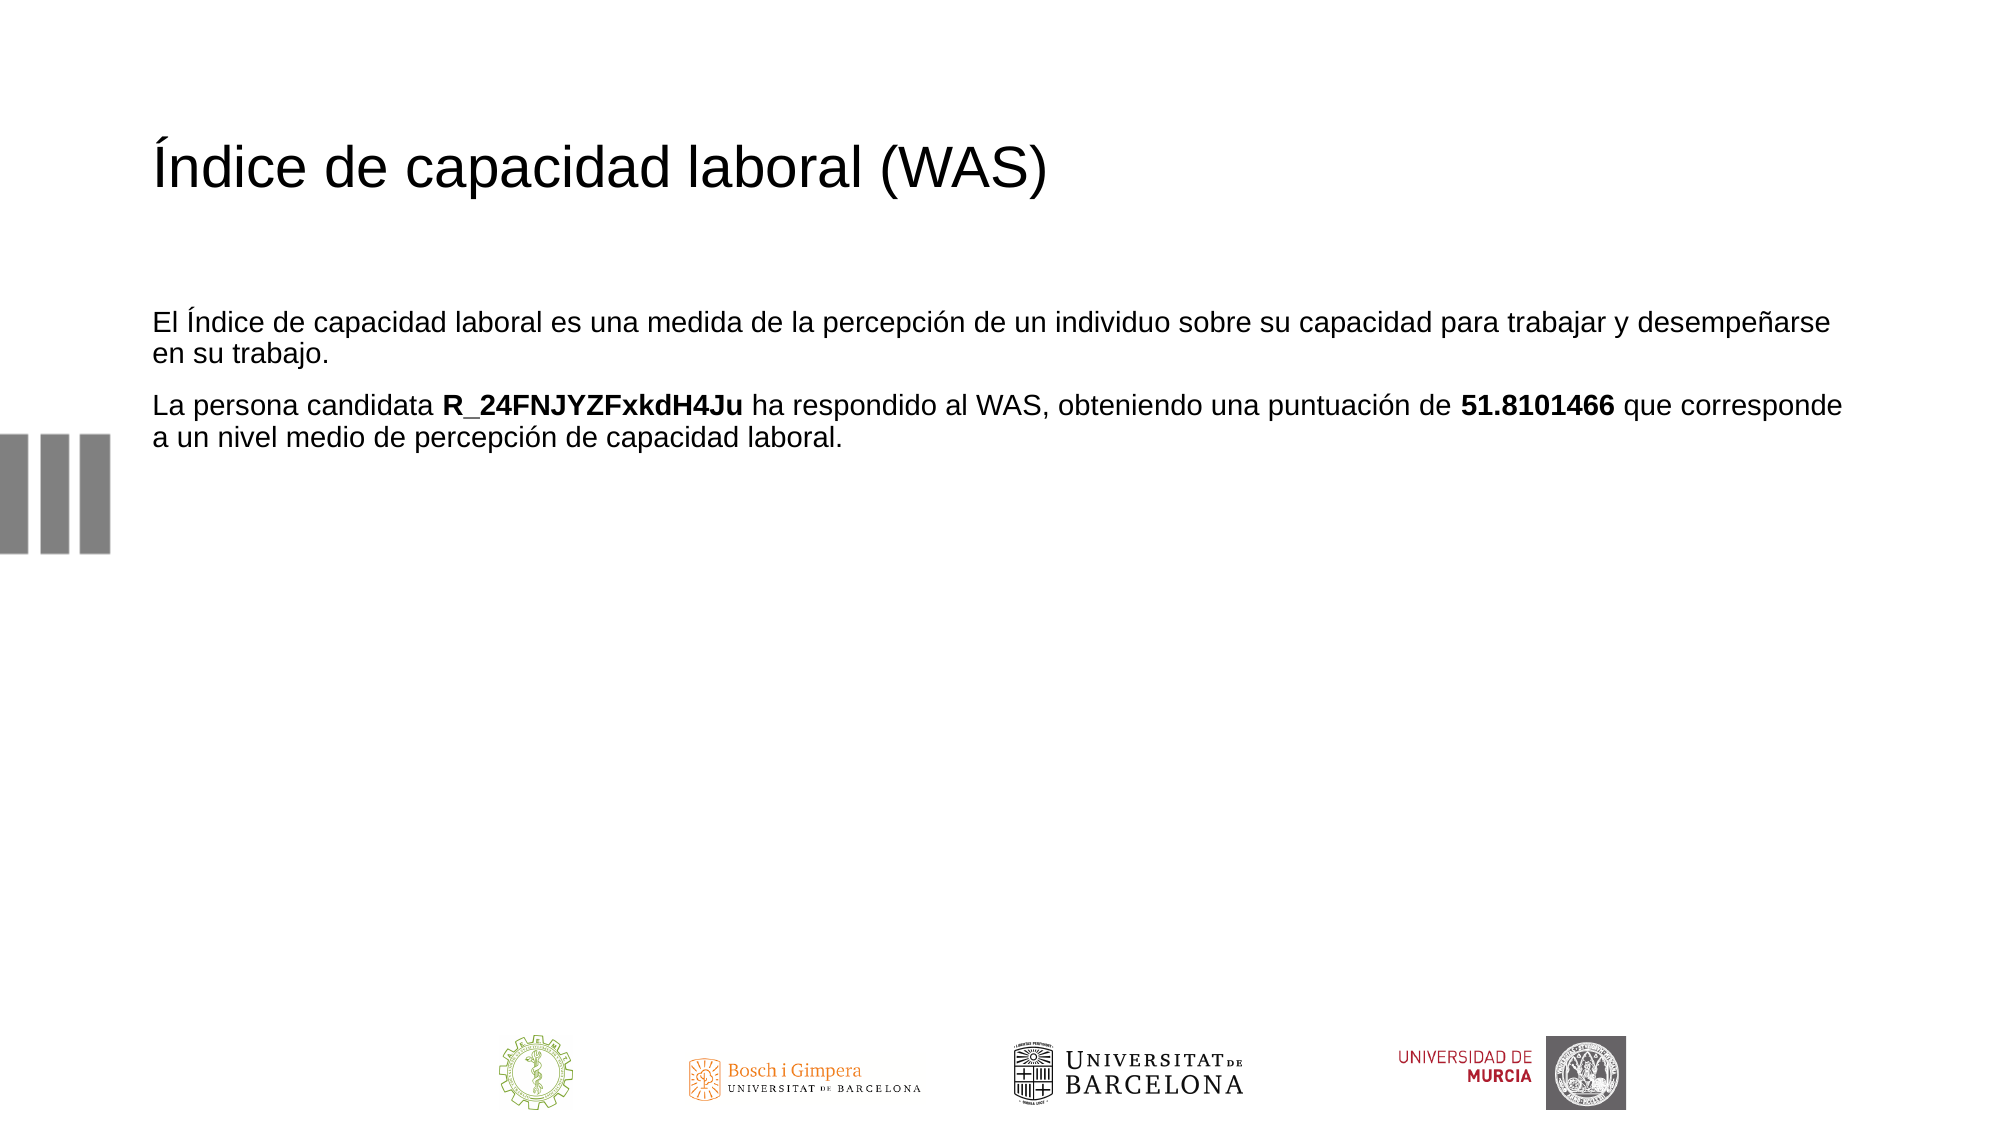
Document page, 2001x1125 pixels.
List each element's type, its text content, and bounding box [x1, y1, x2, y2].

picture [499, 1035, 573, 1110]
picture [1014, 1042, 1243, 1105]
picture [1331, 1036, 1627, 1110]
title Índice de capacidad laboral (WAS) [137, 59, 1863, 278]
list El Índice de capacidad laboral es una medida de la percepción de un individuo sobre su capacidad para trabajar y desempeñarse en su trabajo. La persona candidata R_24FNJYZFxkdH4Ju ha respondido al WAS, obteniendo una puntuación de 51.8101466 que corresponde a un nivel medio de percepción de capacidad laboral. [137, 299, 1863, 1014]
picture [0, 420, 123, 563]
picture [684, 1031, 926, 1125]
